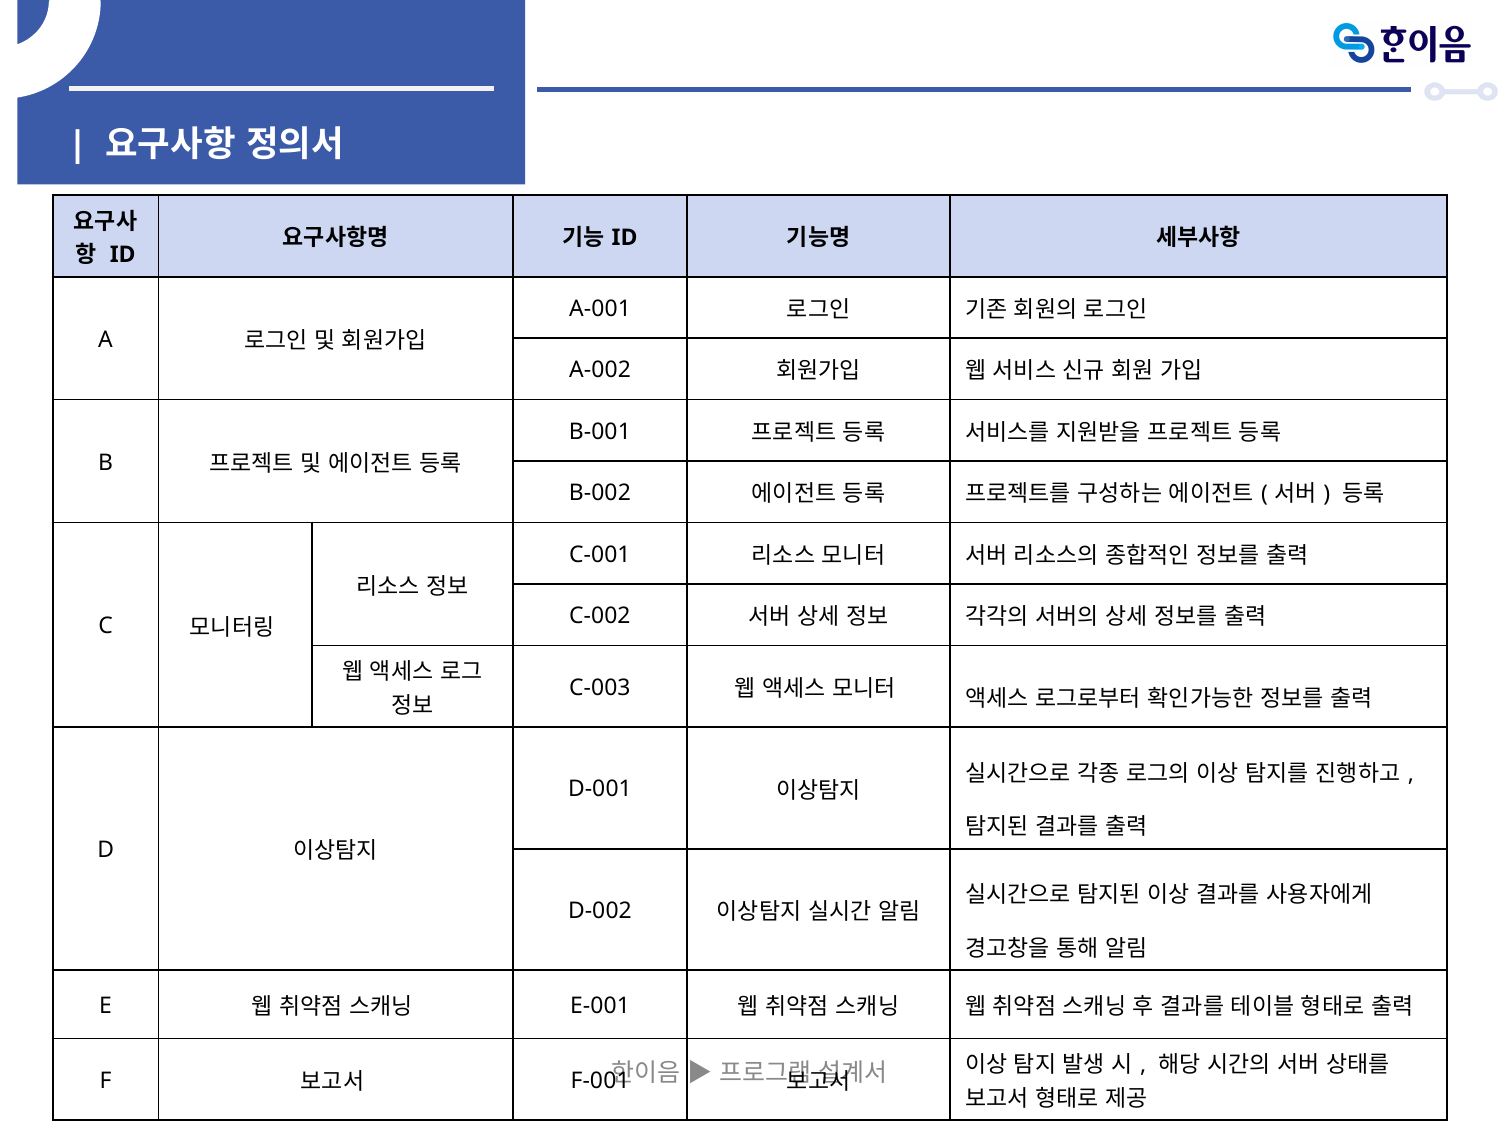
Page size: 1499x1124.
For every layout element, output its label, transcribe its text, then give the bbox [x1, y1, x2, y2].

table_cell A [54, 278, 158, 399]
table_cell 웹 취약점 스캐닝 후 결과를 테이블 형태로 출력 [951, 971, 1446, 1038]
table_cell F [54, 1039, 158, 1119]
table_cell 보고서 [159, 1039, 512, 1119]
table_cell 이상탐지 [159, 728, 512, 969]
table_header 기능ID [514, 196, 686, 276]
table_cell 모니터링 [159, 523, 311, 726]
picture [1329, 19, 1474, 67]
table_cell 프로젝트 및 에이전트 등록 [159, 400, 512, 522]
table_cell A-001 [514, 278, 686, 337]
table_cell D-002 [514, 850, 686, 969]
text_box [0, 1, 99, 97]
table_cell 리소스 모니터 [688, 523, 949, 583]
table_cell E-001 [514, 971, 686, 1038]
table_cell B-002 [514, 462, 686, 522]
table_cell 실시간으로 각종 로그의 이상 탐지를 진행하고, 탐지된 결과를 출력 [951, 728, 1446, 848]
table_cell 서비스를 지원받을 프로젝트 등록 [951, 400, 1446, 460]
table_cell 웹 액세스 로그 정보 [313, 646, 512, 726]
table_cell A-002 [514, 339, 686, 399]
table_cell 웹 취약점 스캐닝 [688, 971, 949, 1038]
table_cell 액세스 로그로부터 확인가능한 정보를 출력 [951, 646, 1446, 726]
table_cell B-001 [514, 400, 686, 460]
table_header 요구사항 ID [54, 196, 158, 276]
table_cell 실시간으로 탐지된 이상 결과를 사용자에게 경고창을 통해 알림 [951, 850, 1446, 969]
table_cell 로그인 [688, 278, 949, 337]
table_cell C-002 [514, 585, 686, 645]
table_cell 이상탐지 [688, 728, 949, 848]
table_cell 이상 탐지 발생 시, 해당 시간의 서버 상태를 보고서 형태로 제공 [951, 1039, 1446, 1119]
table_cell B [54, 400, 158, 522]
table_header 기능명 [688, 196, 949, 276]
table_header 세부사항 [951, 196, 1446, 276]
table_cell 서버 리소스의 종합적인 정보를 출력 [951, 523, 1446, 583]
table_cell 웹 취약점 스캐닝 [159, 971, 512, 1038]
table_cell 프로젝트 등록 [688, 400, 949, 460]
table_cell 이상탐지 실시간 알림 [688, 850, 949, 969]
text_box [17, 0, 526, 185]
text_box | 요구사항 정의서 [52, 113, 538, 158]
table_cell C-001 [514, 523, 686, 583]
picture [1421, 77, 1498, 105]
table_cell 회원가입 [688, 339, 949, 399]
table_cell 로그인 및 회원가입 [159, 278, 512, 399]
table_cell D [54, 728, 158, 969]
table_header 요구사항명 [159, 196, 512, 276]
table_cell C [54, 523, 158, 726]
table_cell 웹 액세스 모니터 [688, 646, 949, 726]
table_cell 보고서 [688, 1039, 949, 1119]
table_cell C-003 [514, 646, 686, 726]
table_cell E [54, 971, 158, 1038]
table_cell 프로젝트를 구성하는 에이전트(서버) 등록 [951, 462, 1446, 522]
table_cell 에이전트 등록 [688, 462, 949, 522]
table_cell D-001 [514, 728, 686, 848]
table_cell F-001 [514, 1039, 686, 1119]
table_cell 각각의 서버의 상세 정보를 출력 [951, 585, 1446, 645]
table_cell 리소스 정보 [313, 523, 512, 645]
table_cell 기존 회원의 로그인 [951, 278, 1446, 337]
table_cell 서버 상세 정보 [688, 585, 949, 645]
table_cell 웹 서비스 신규 회원 가입 [951, 339, 1446, 399]
